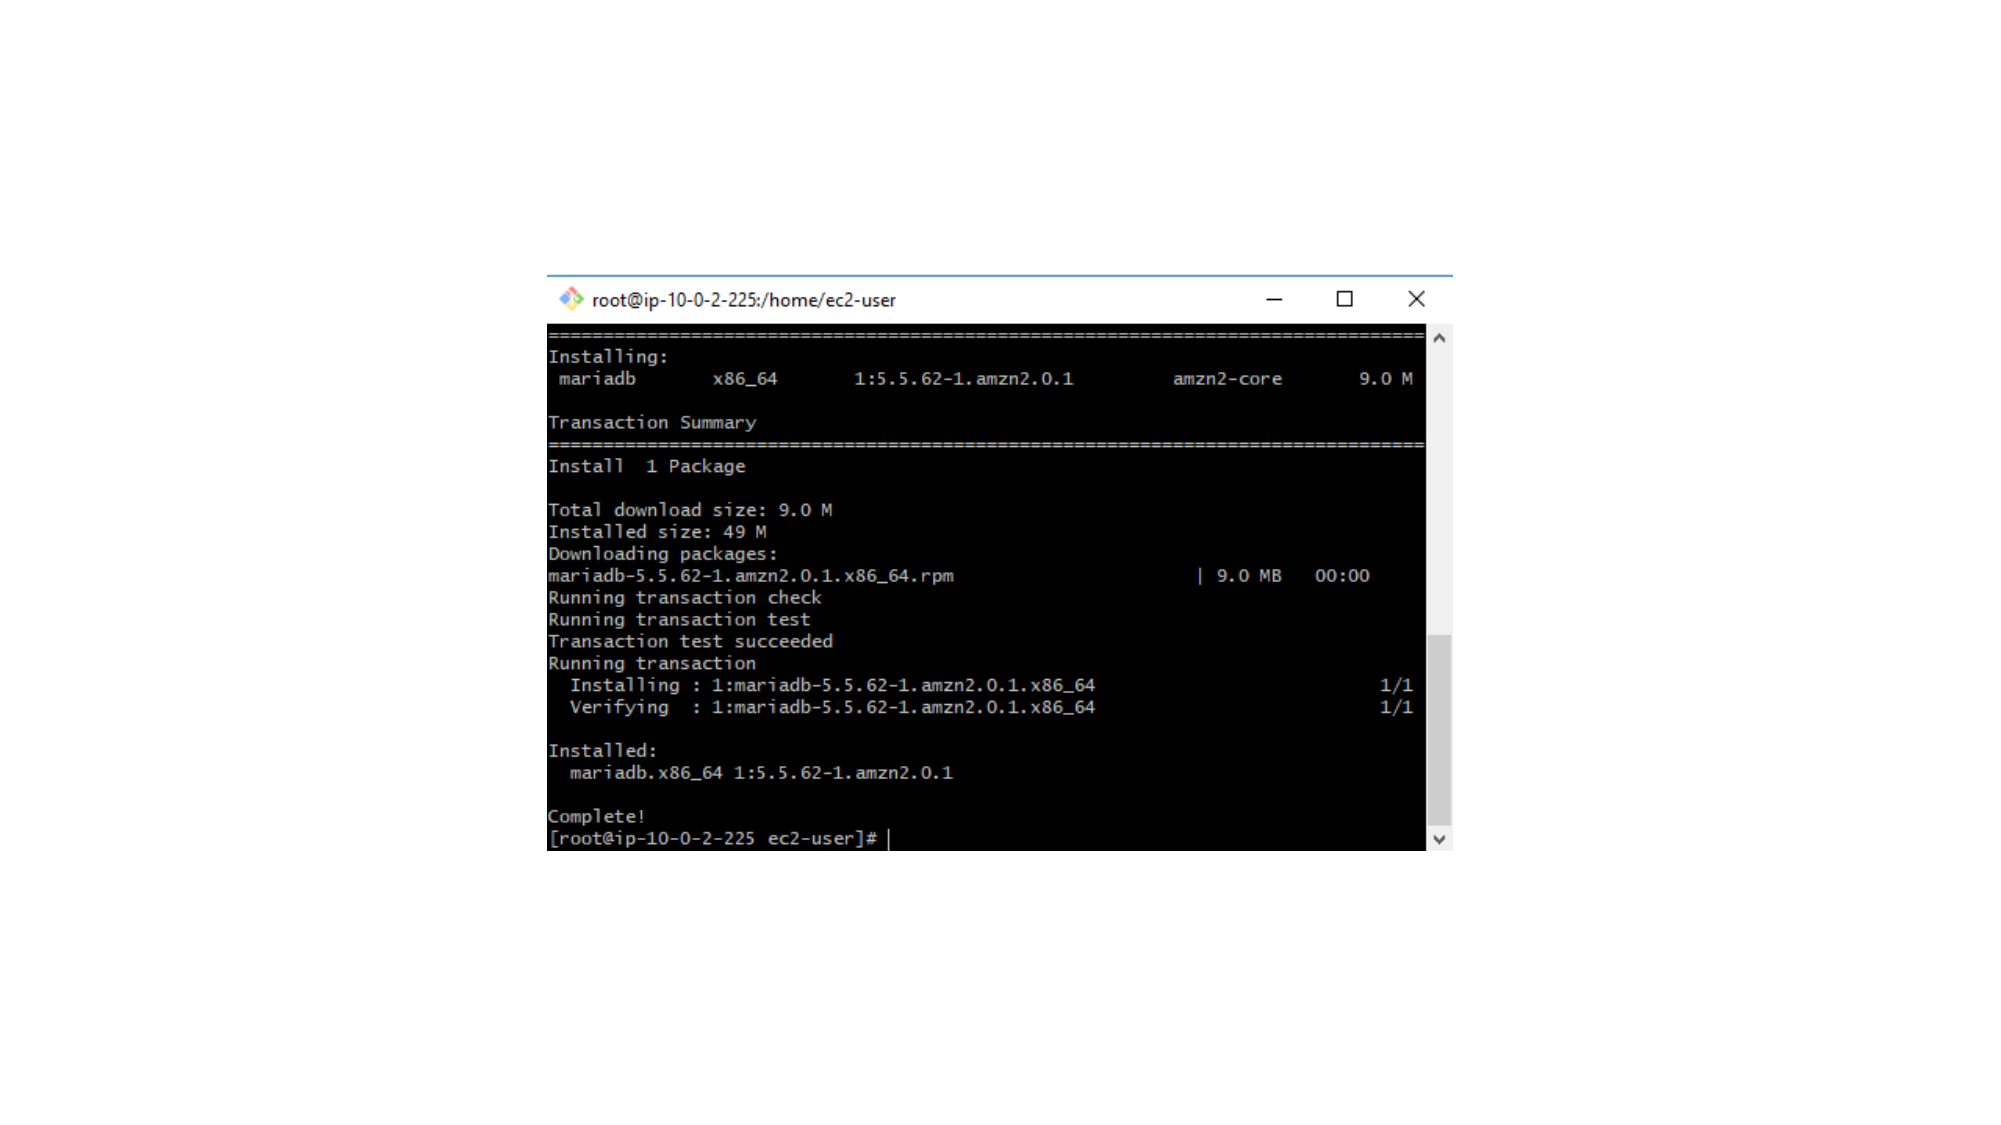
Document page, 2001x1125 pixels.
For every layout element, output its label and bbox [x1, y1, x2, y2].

picture [547, 274, 1453, 851]
